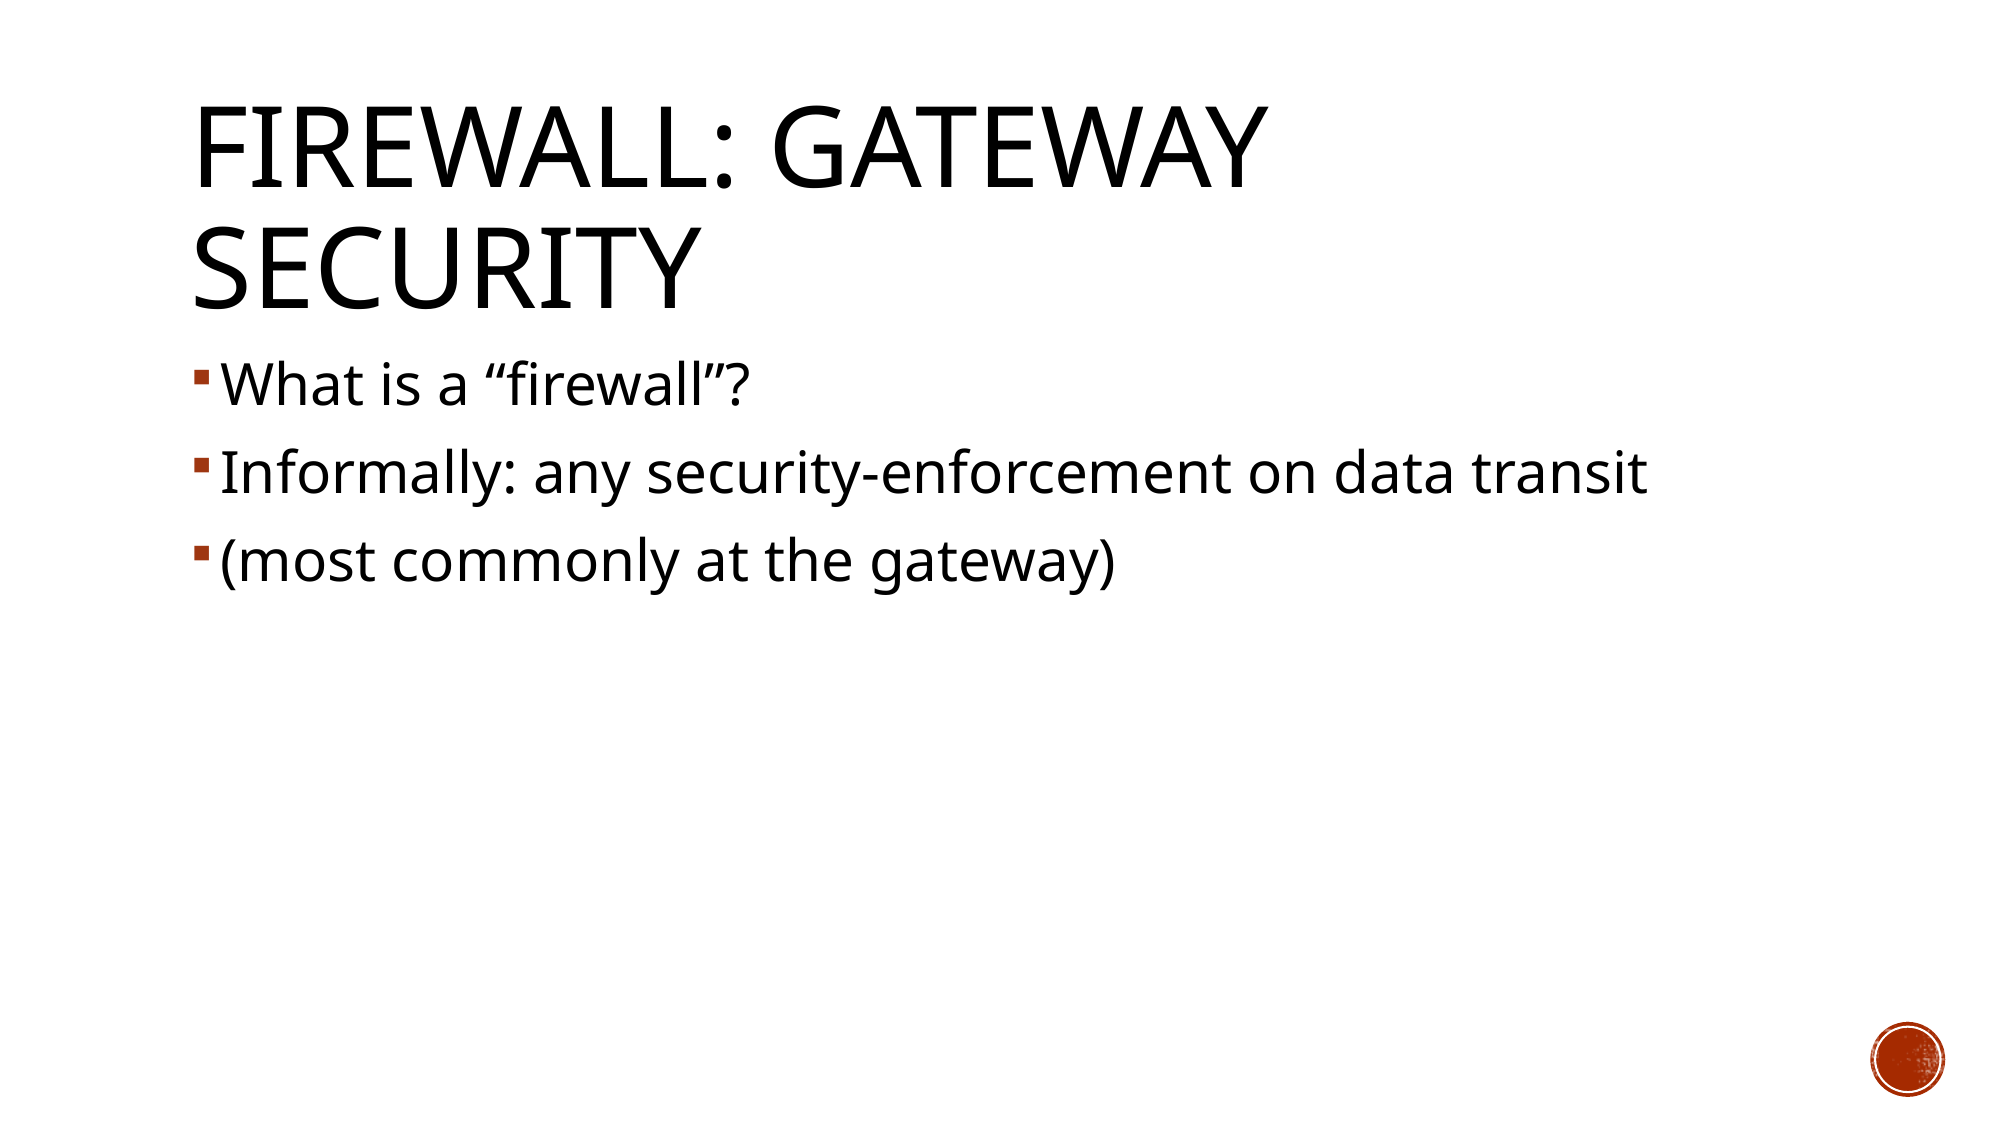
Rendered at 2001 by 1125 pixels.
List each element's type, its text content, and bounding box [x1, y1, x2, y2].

list What is a “firewall”? Informally: any security-enforcement on data transit (most commonly at the gateway) [175, 348, 1826, 1013]
title Firewall: Gateway Security [175, 79, 1826, 344]
